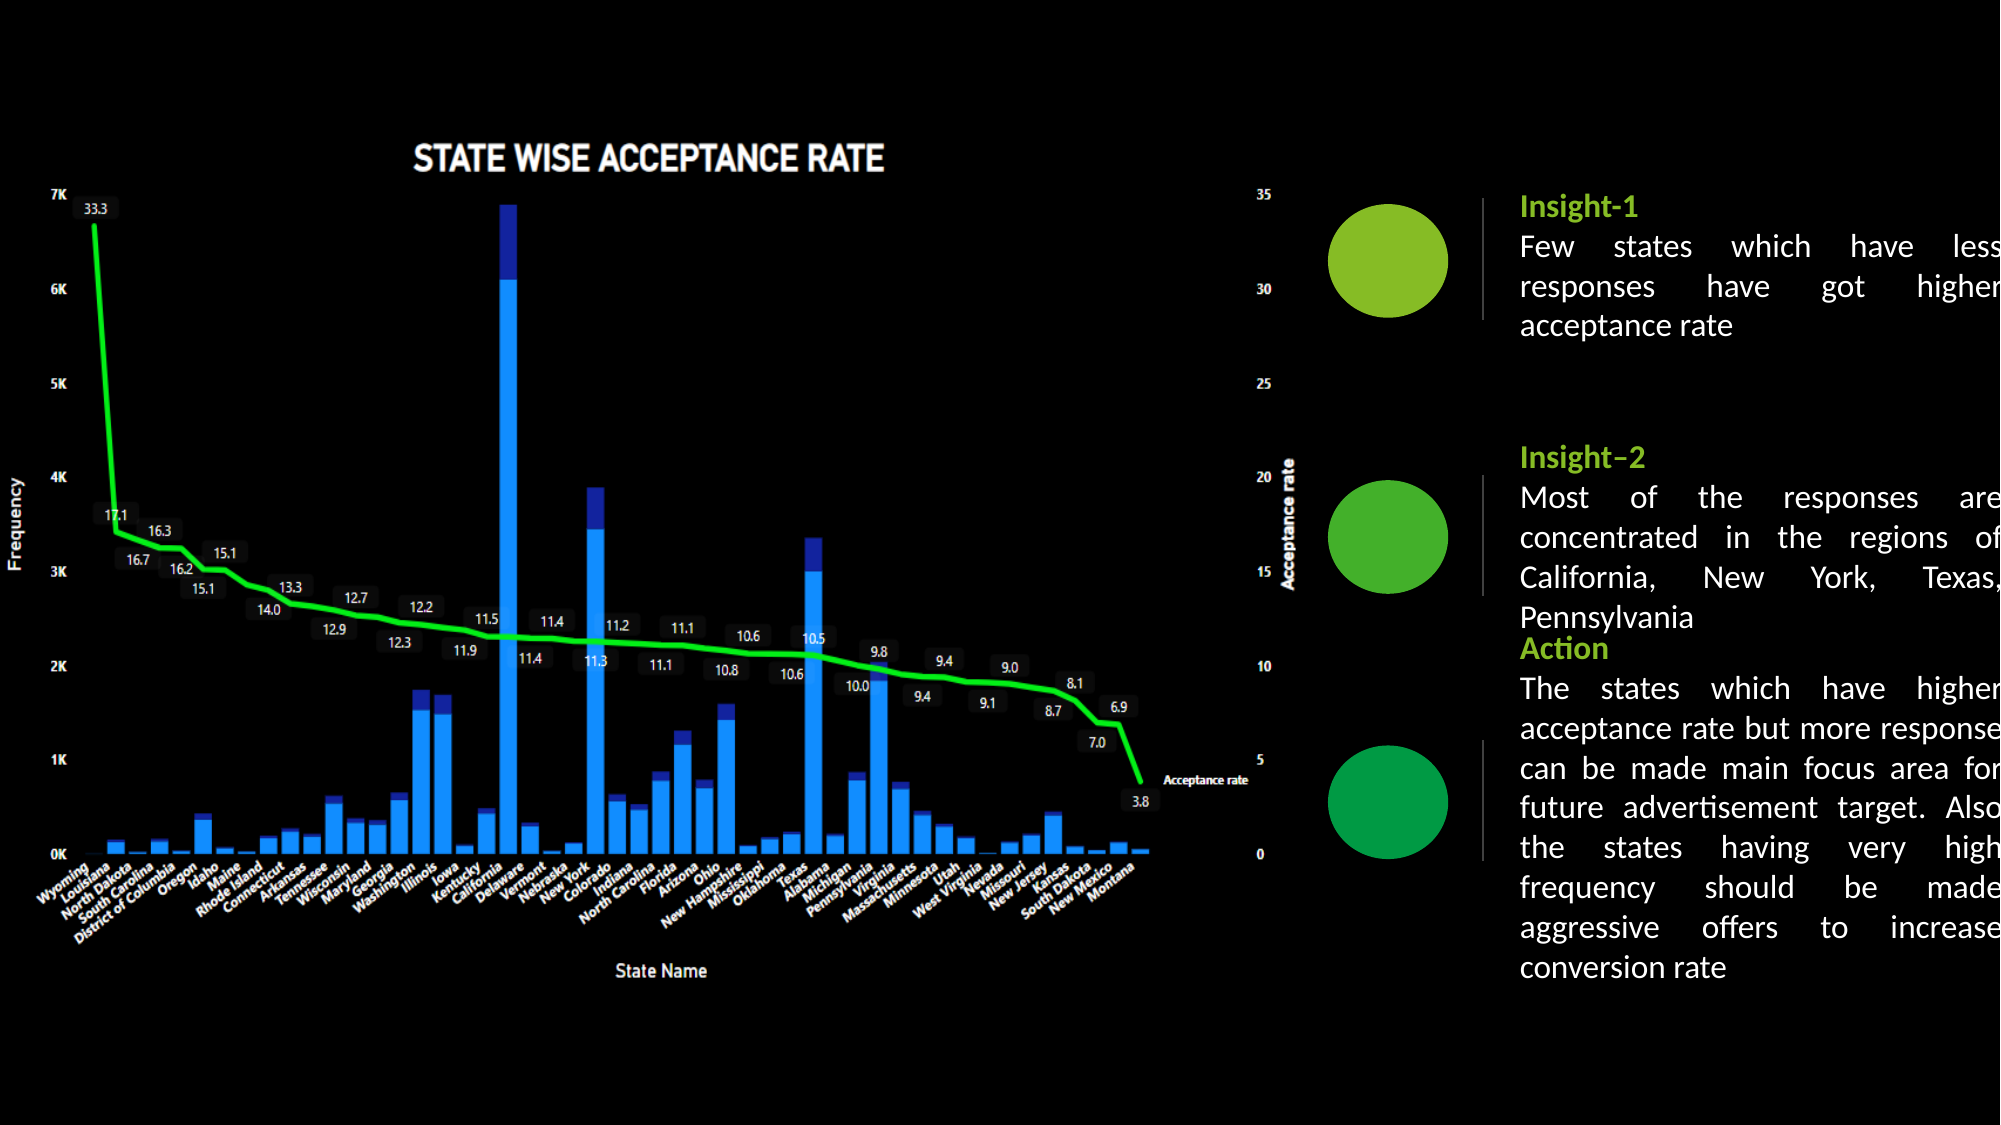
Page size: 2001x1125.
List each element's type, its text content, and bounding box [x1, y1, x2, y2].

text_box Action The states which have higher acceptance rate but more response can be made main focus area for future advertisement target. Also the states having very high frequency should be made aggressive offers to increase conversion rate [1504, 618, 2000, 993]
picture [0, 139, 1301, 986]
text_box Insight–2 Most of the responses are concentrated in the regions of California, New York, Texas, Pennsylvania [1504, 427, 2000, 618]
text_box Insight-1 Few states which have less responses have got higher acceptance rate [1504, 176, 2000, 351]
text_box [1325, 201, 1451, 320]
text_box [1325, 743, 1451, 862]
text_box [1325, 478, 1451, 596]
